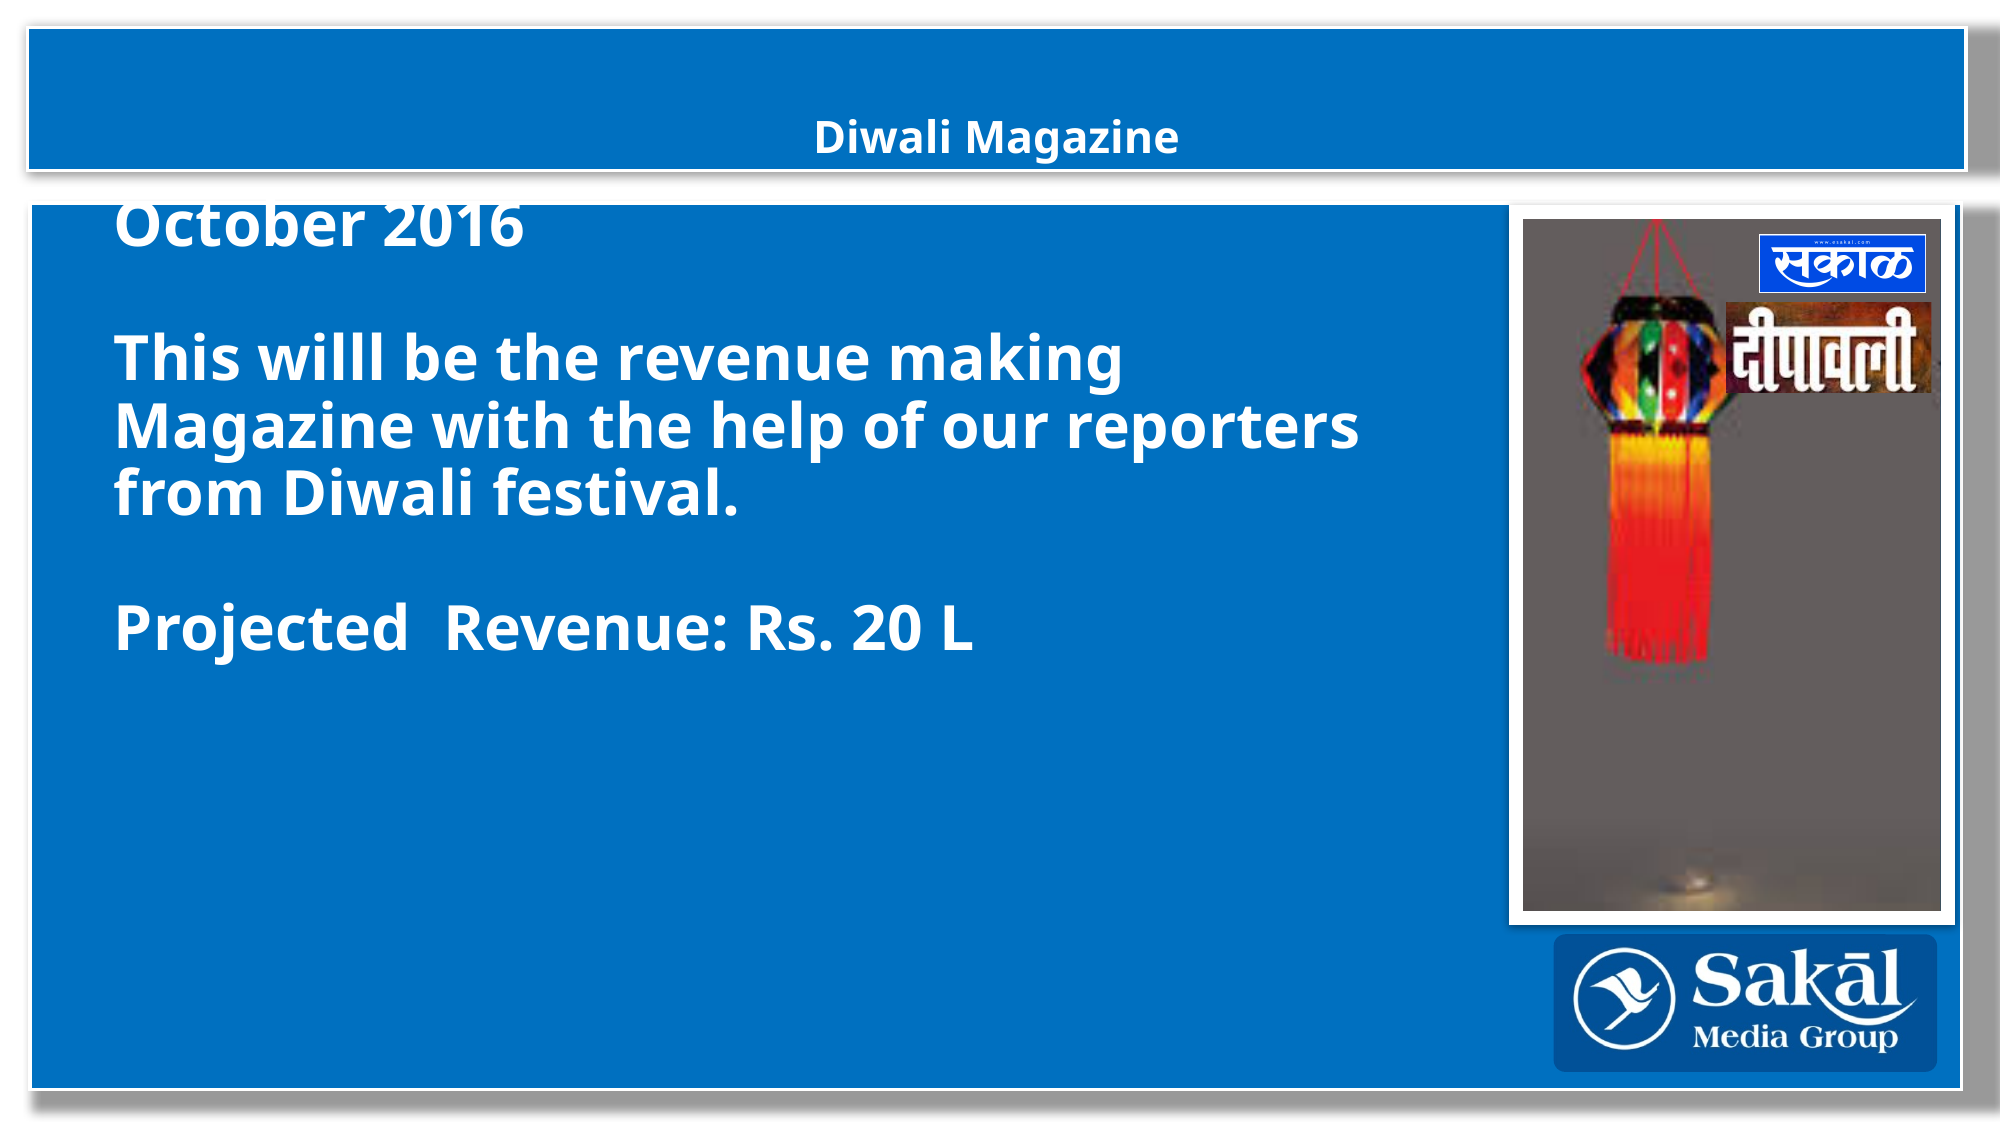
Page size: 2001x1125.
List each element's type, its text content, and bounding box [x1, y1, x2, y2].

list [28, 201, 1963, 1091]
title Diwali Magazine [26, 26, 1968, 172]
text_box October 2016 This willl be the revenue making Magazine with the help of our reporters from Diwali festival. Projected Revenue: Rs. 20 L [99, 226, 1424, 672]
picture [1553, 934, 1938, 1072]
picture [1523, 219, 1941, 911]
